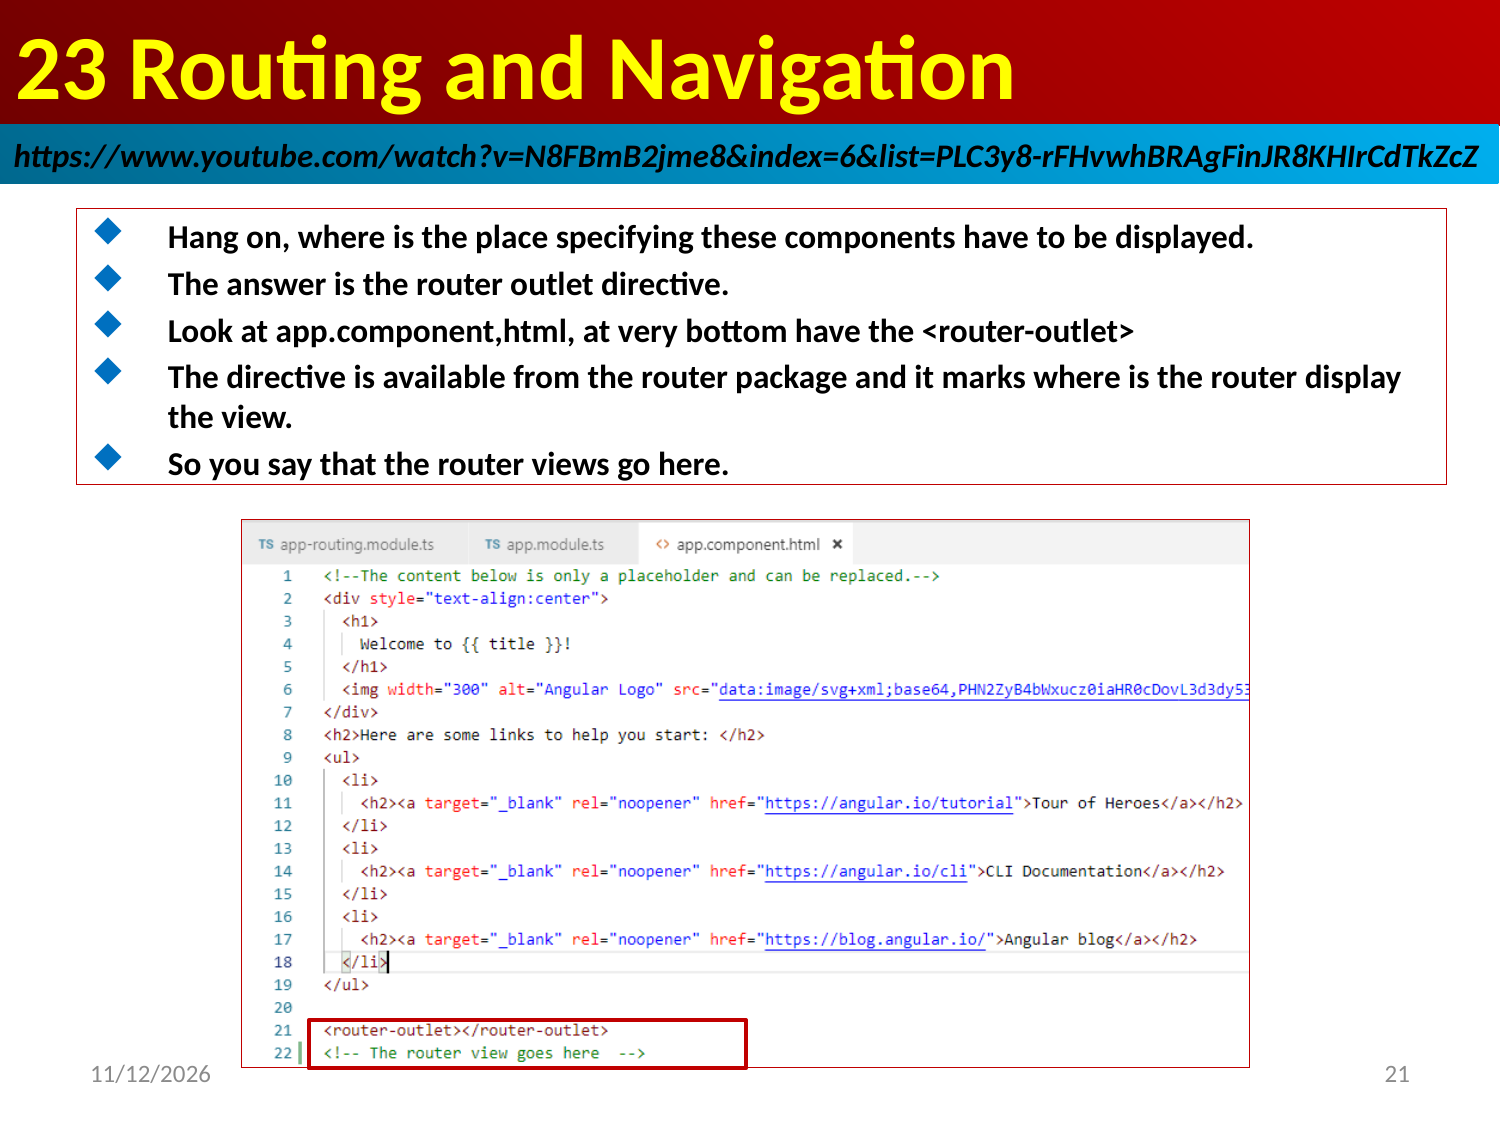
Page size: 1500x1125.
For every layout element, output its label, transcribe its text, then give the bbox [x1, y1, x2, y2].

slide_number 21 [1074, 1042, 1425, 1103]
text_box https://www.youtube.com/watch?v=N8FBmB2jme8&index=6&list=PLC3y8-rFHvwhBRAgFinJR8KHIrCdTkZcZ [0, 124, 1499, 184]
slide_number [75, 1042, 425, 1103]
title 23 Routing and Navigation [0, 0, 1500, 126]
picture [241, 519, 1251, 1069]
subtitle Hang on, where is the place specifying these components have to be displayed. The answer is the router outlet directive. Look at app.component,html, at very bottom have the <router-outlet> The directive is available from the router package and it marks where is the router display the view. So you say that the router views go here. [76, 208, 1447, 485]
